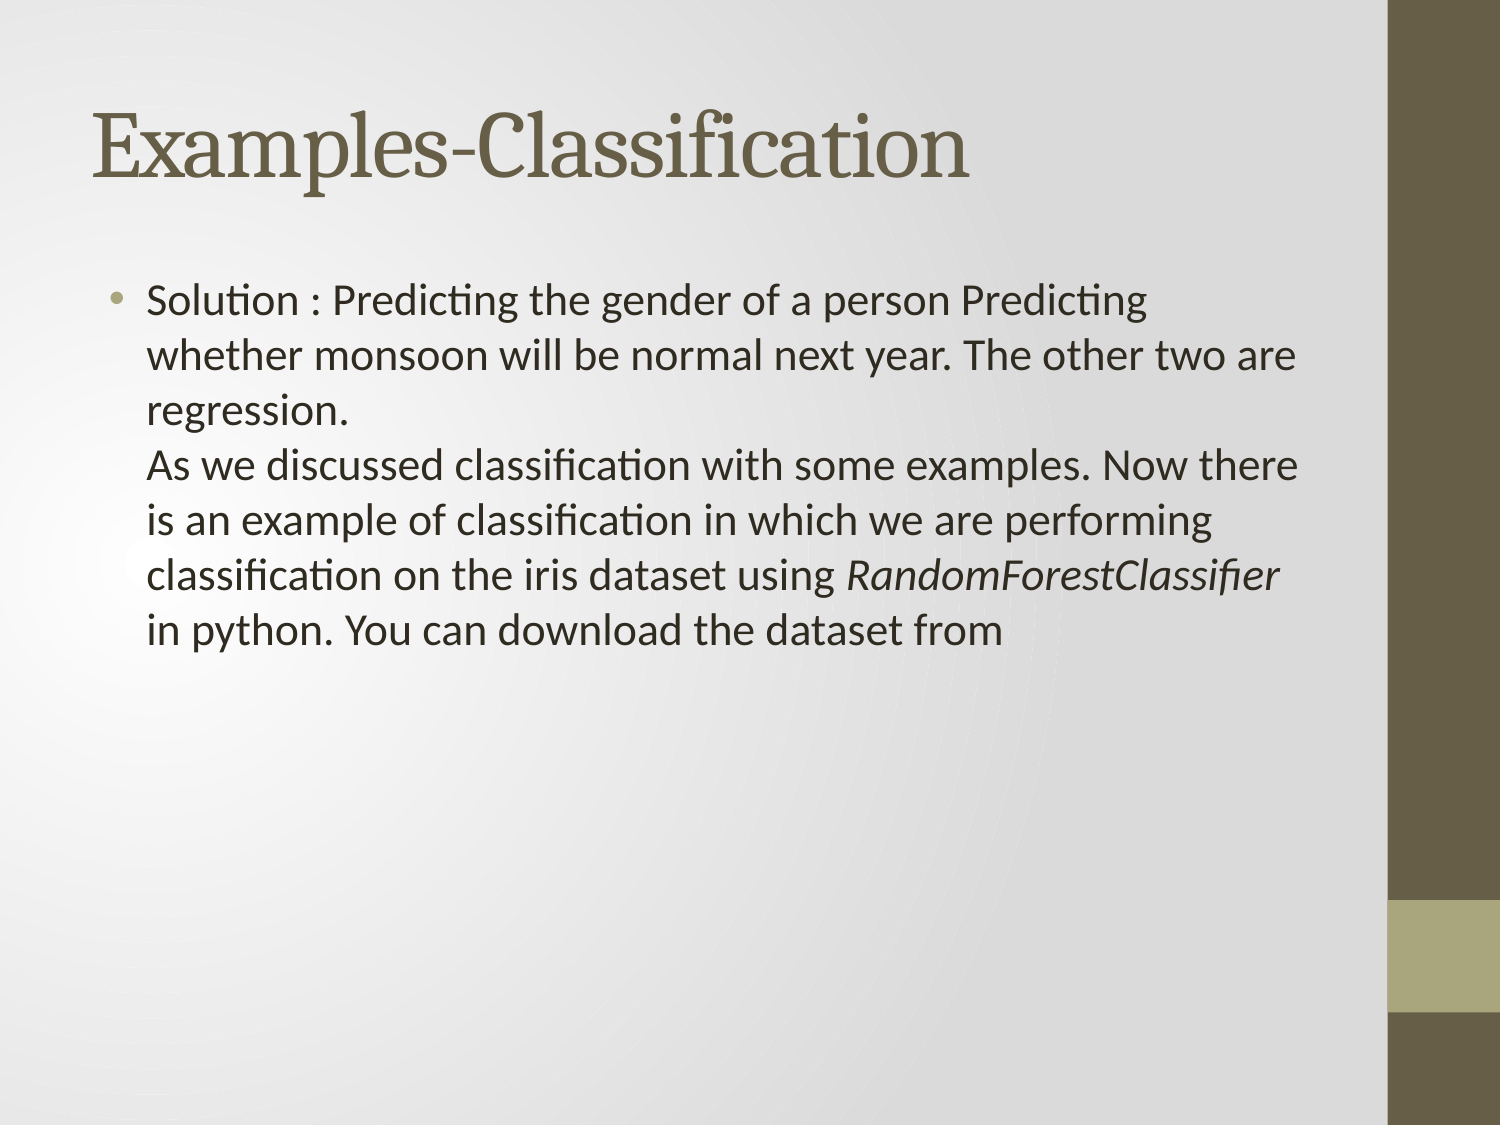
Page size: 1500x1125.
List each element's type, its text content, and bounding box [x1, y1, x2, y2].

title Examples-Classification [75, 45, 1325, 233]
list Solution : Predicting the gender of a person Predicting whether monsoon will be normal next year. The other two are regression. As we discussed classification with some examples. Now there is an example of classification in which we are performing classification on the iris dataset using RandomForestClassifier in python. You can download the dataset from [75, 262, 1325, 1050]
